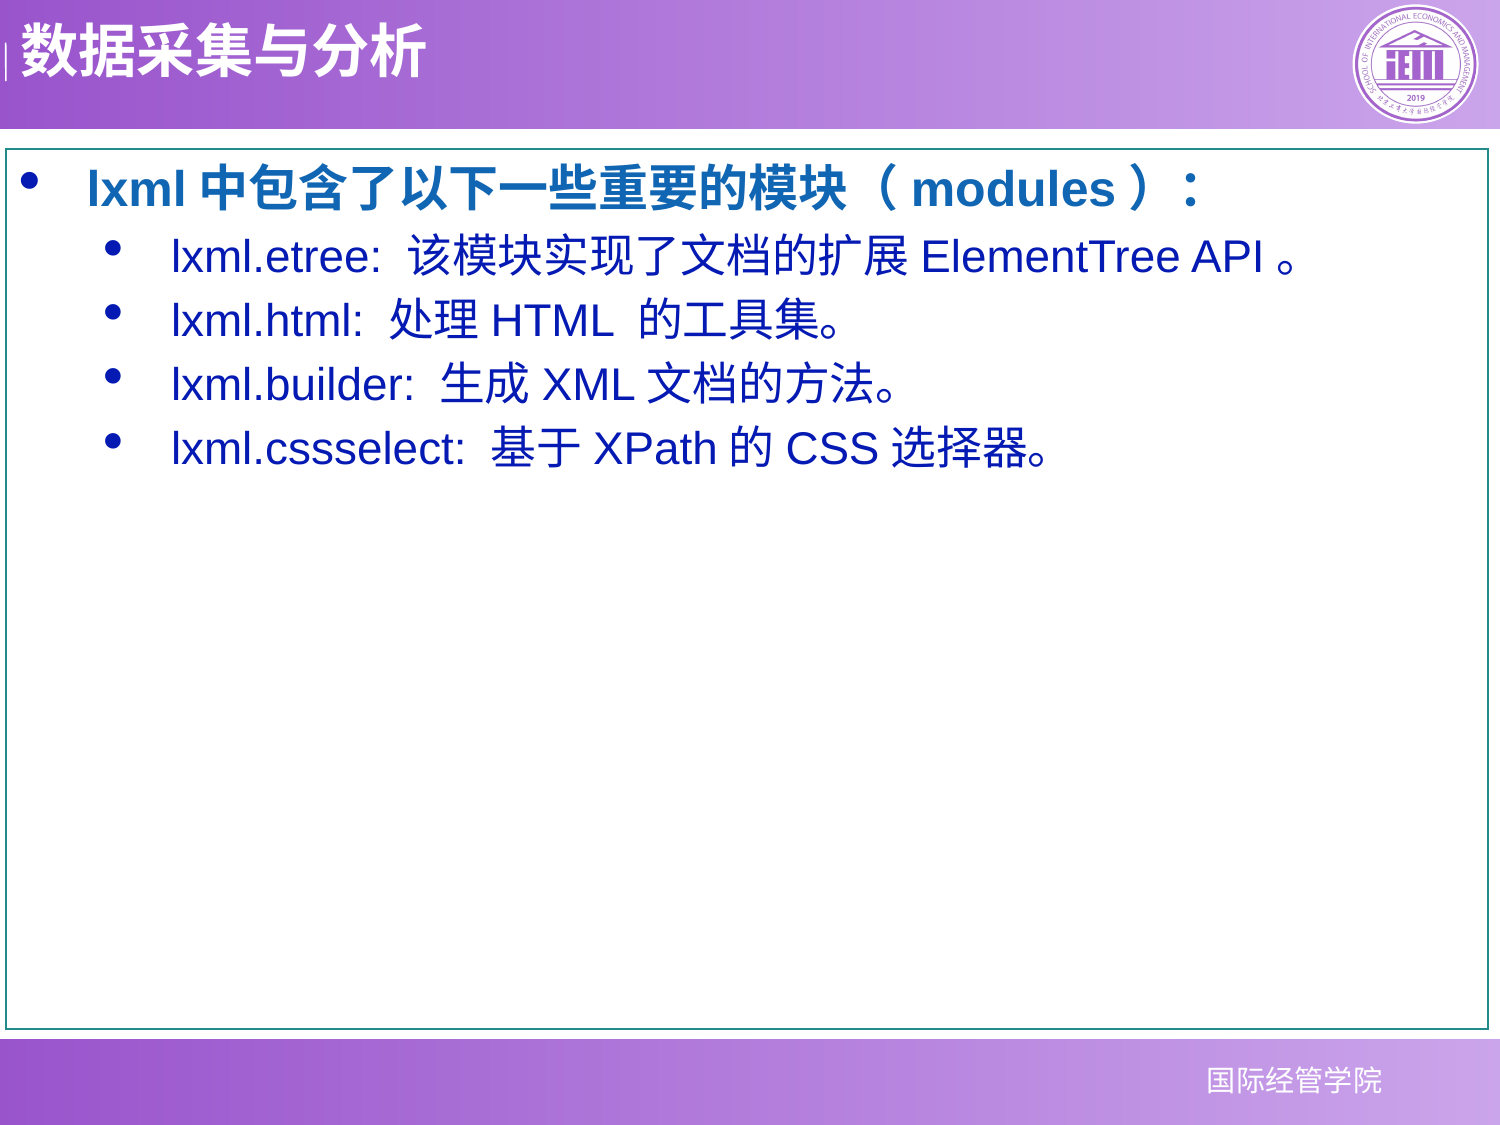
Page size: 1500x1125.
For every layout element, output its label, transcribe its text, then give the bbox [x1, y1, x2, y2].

picture [1354, 6, 1477, 122]
list lxml中包含了以下一些重要的模块（modules）： lxml.etree: 该模块实现了文档的扩展ElementTree API。 lxml.html: 处理HTML 的工具集。 lxml.builder: 生成XML文档的方法。 lxml.cssselect: 基于XPath的CSS选择器。 [5, 148, 1489, 1030]
